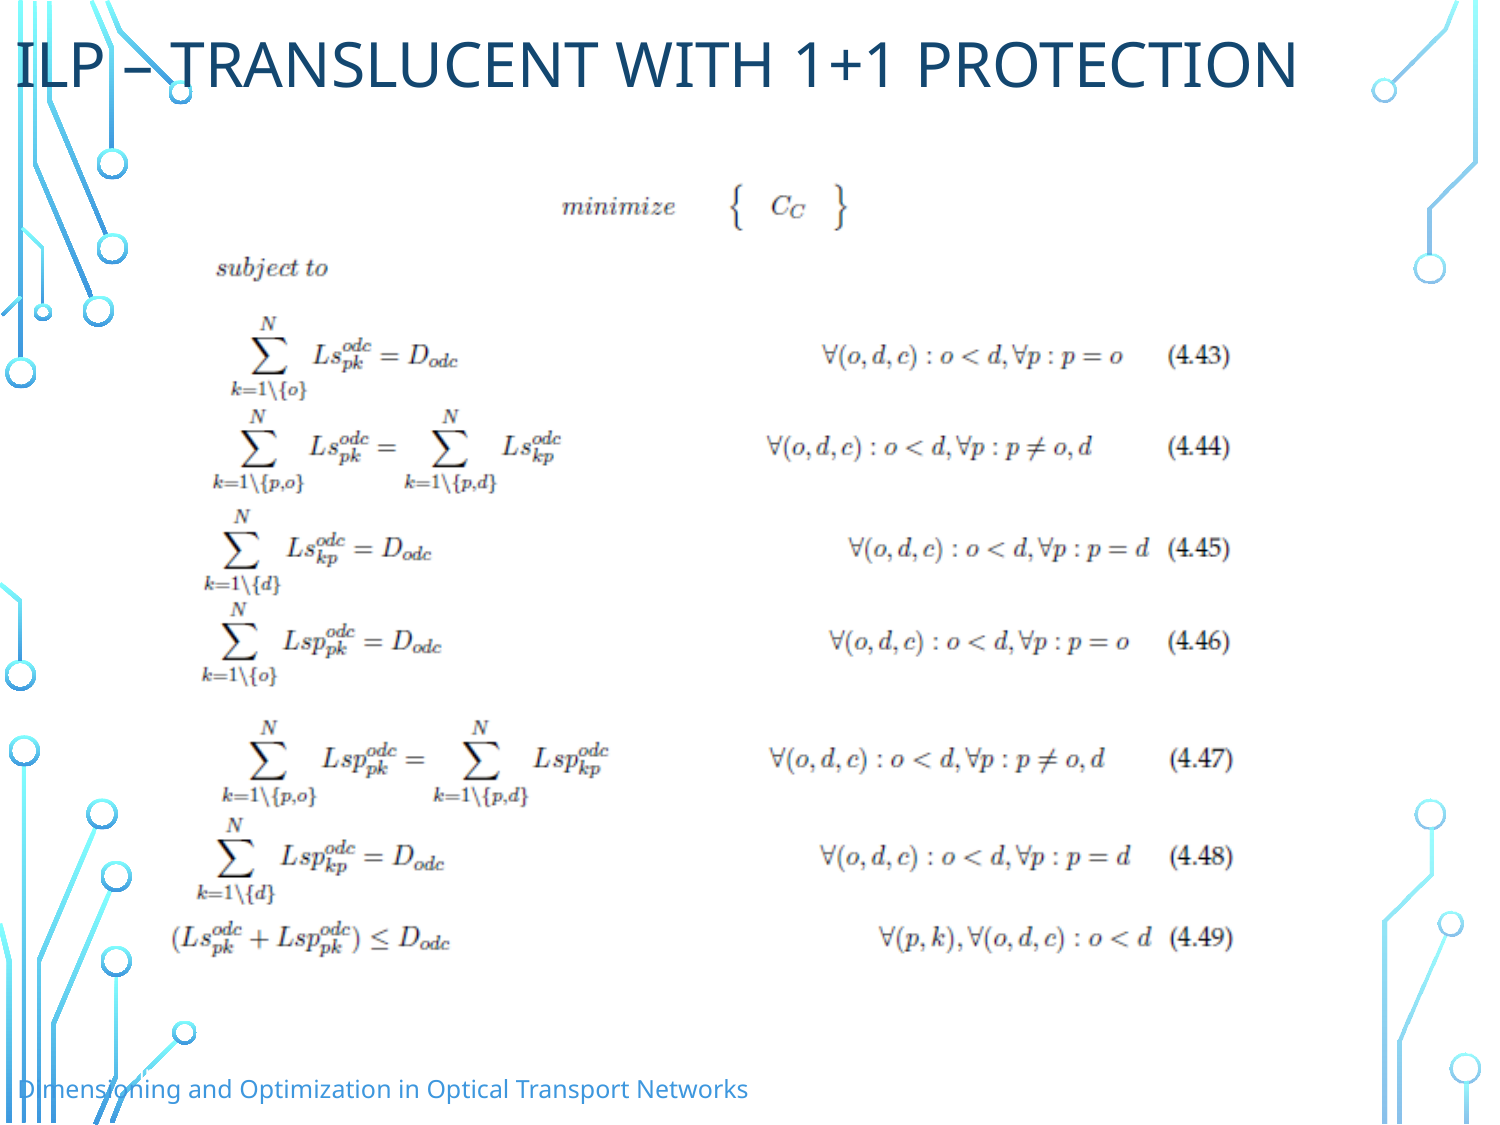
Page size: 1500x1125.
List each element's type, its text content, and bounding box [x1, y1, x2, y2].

text_box Dimensioning and Optimization in Optical Transport Networks [2, 1054, 945, 1124]
title Ilp – translucent with 1+1 protection [0, 0, 1350, 136]
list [193, 173, 1246, 698]
picture [157, 698, 1246, 971]
footer Dimensioning and Optimization in Optical Transport Networks [108, 1042, 1044, 1103]
